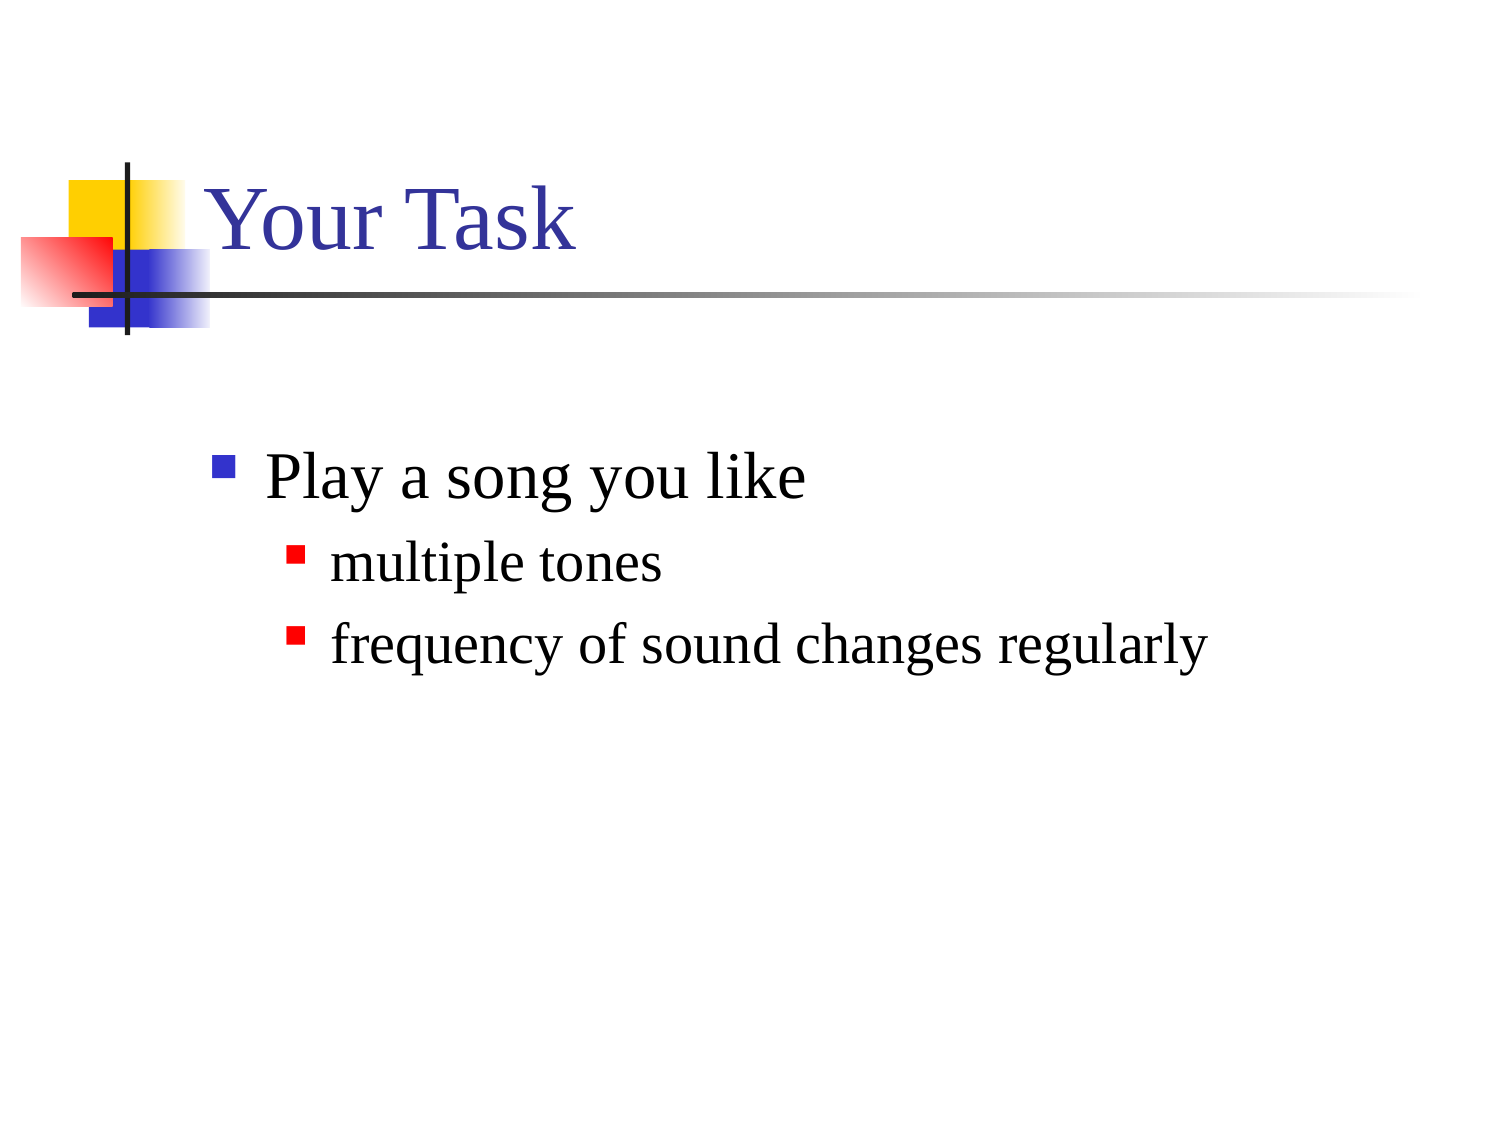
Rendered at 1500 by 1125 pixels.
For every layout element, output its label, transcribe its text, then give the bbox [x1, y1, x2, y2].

title Your Task [188, 35, 1468, 275]
list Play a song you like multiple tones frequency of sound changes regularly [193, 331, 1469, 1006]
